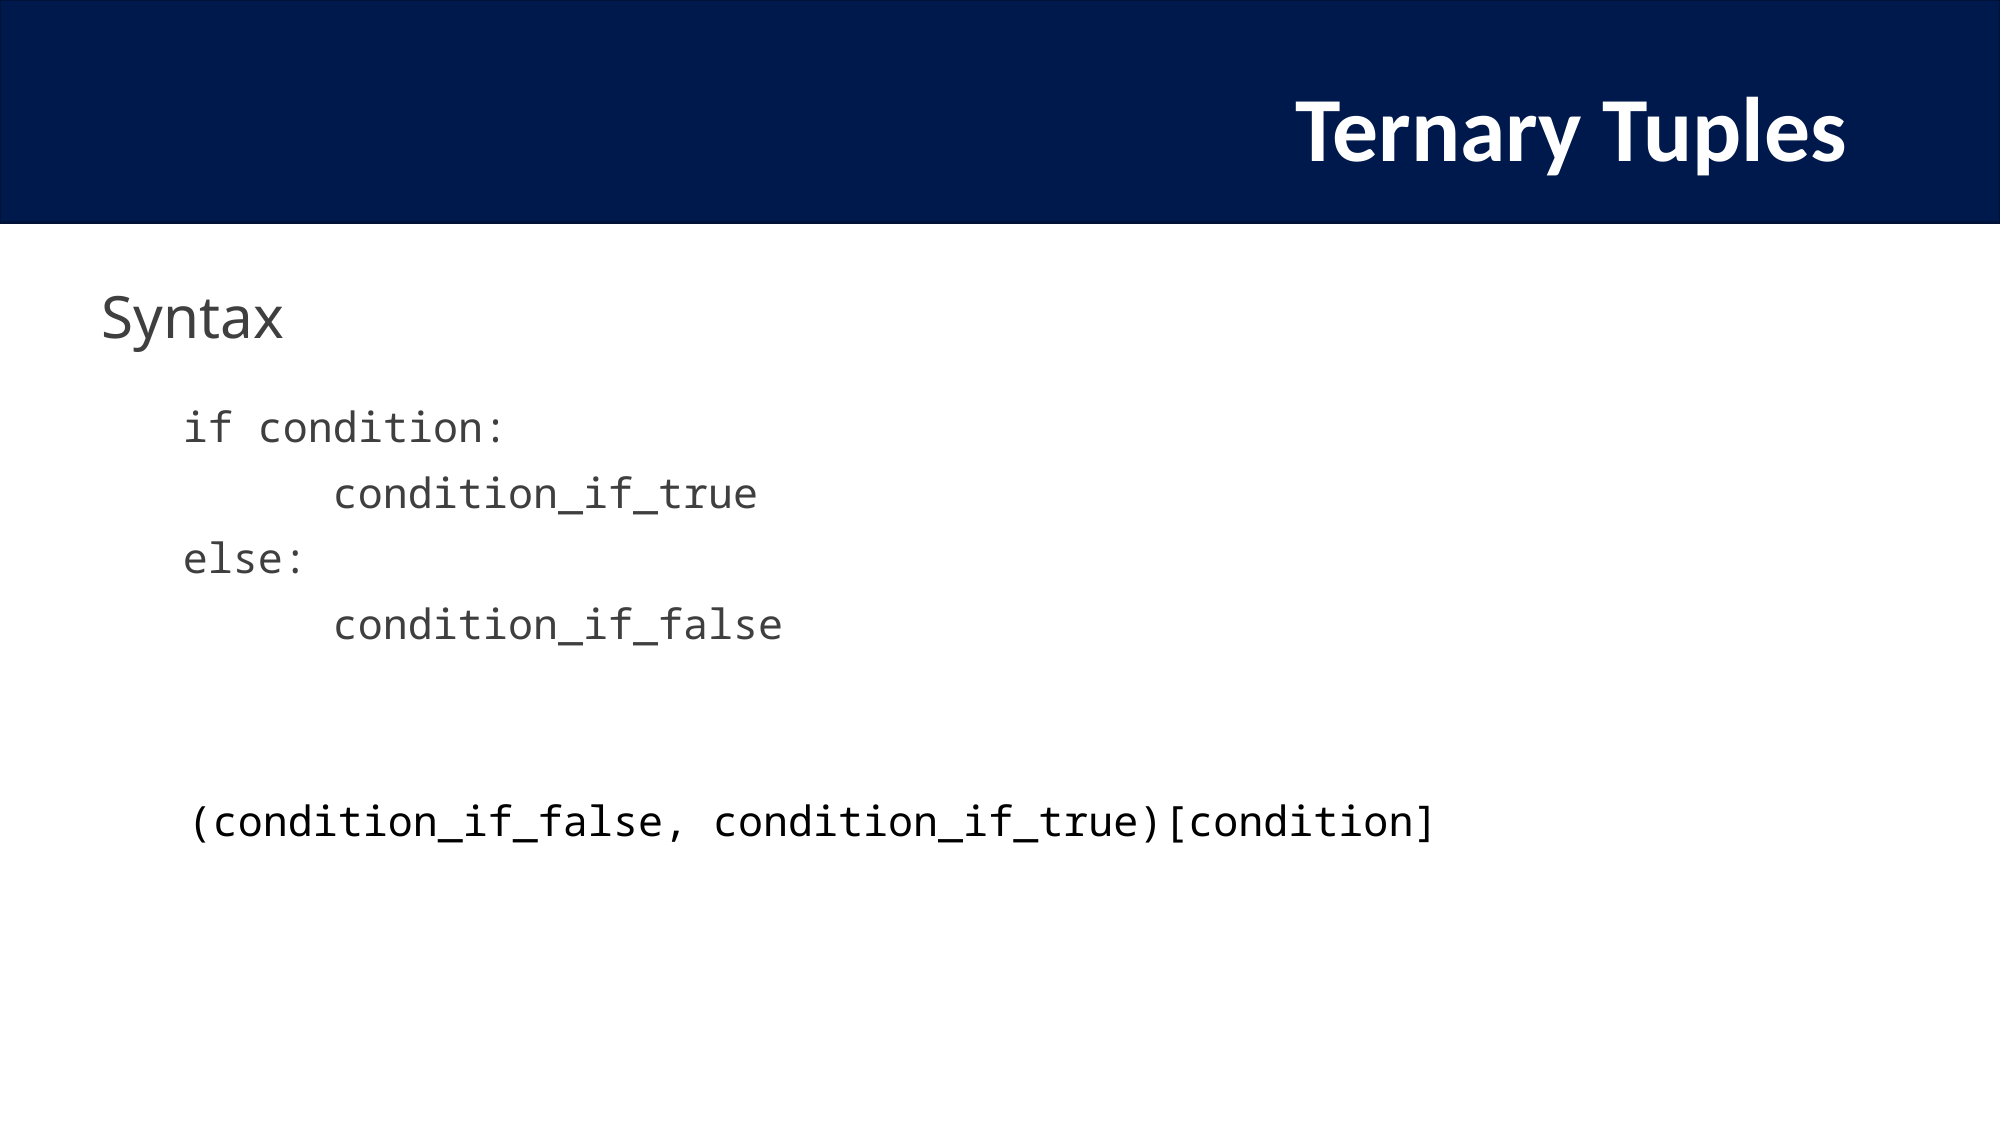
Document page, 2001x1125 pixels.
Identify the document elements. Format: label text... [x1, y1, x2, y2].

text_box Syntax [86, 280, 1196, 418]
text_box [0, 0, 2000, 223]
text_box (condition_if_false, condition_if_true)[condition] [172, 779, 1796, 860]
text_box if condition: condition_if_true else: condition_if_false [167, 418, 918, 1091]
title Ternary Tuples [85, 34, 1863, 223]
